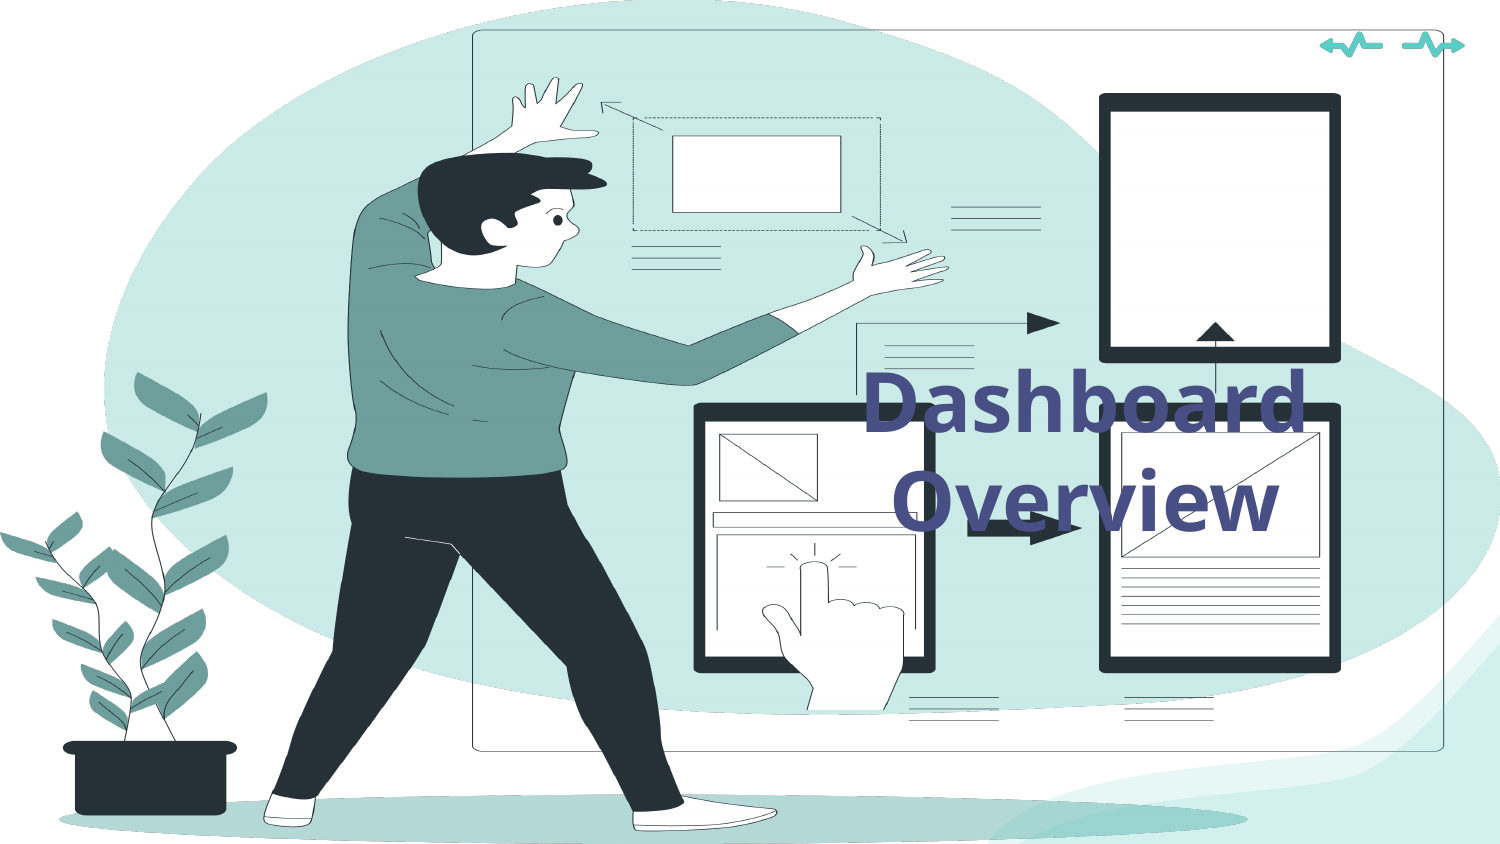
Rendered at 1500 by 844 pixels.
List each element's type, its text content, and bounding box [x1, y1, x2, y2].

title Dashboard Overview [769, 205, 1402, 592]
picture [0, 0, 1500, 844]
